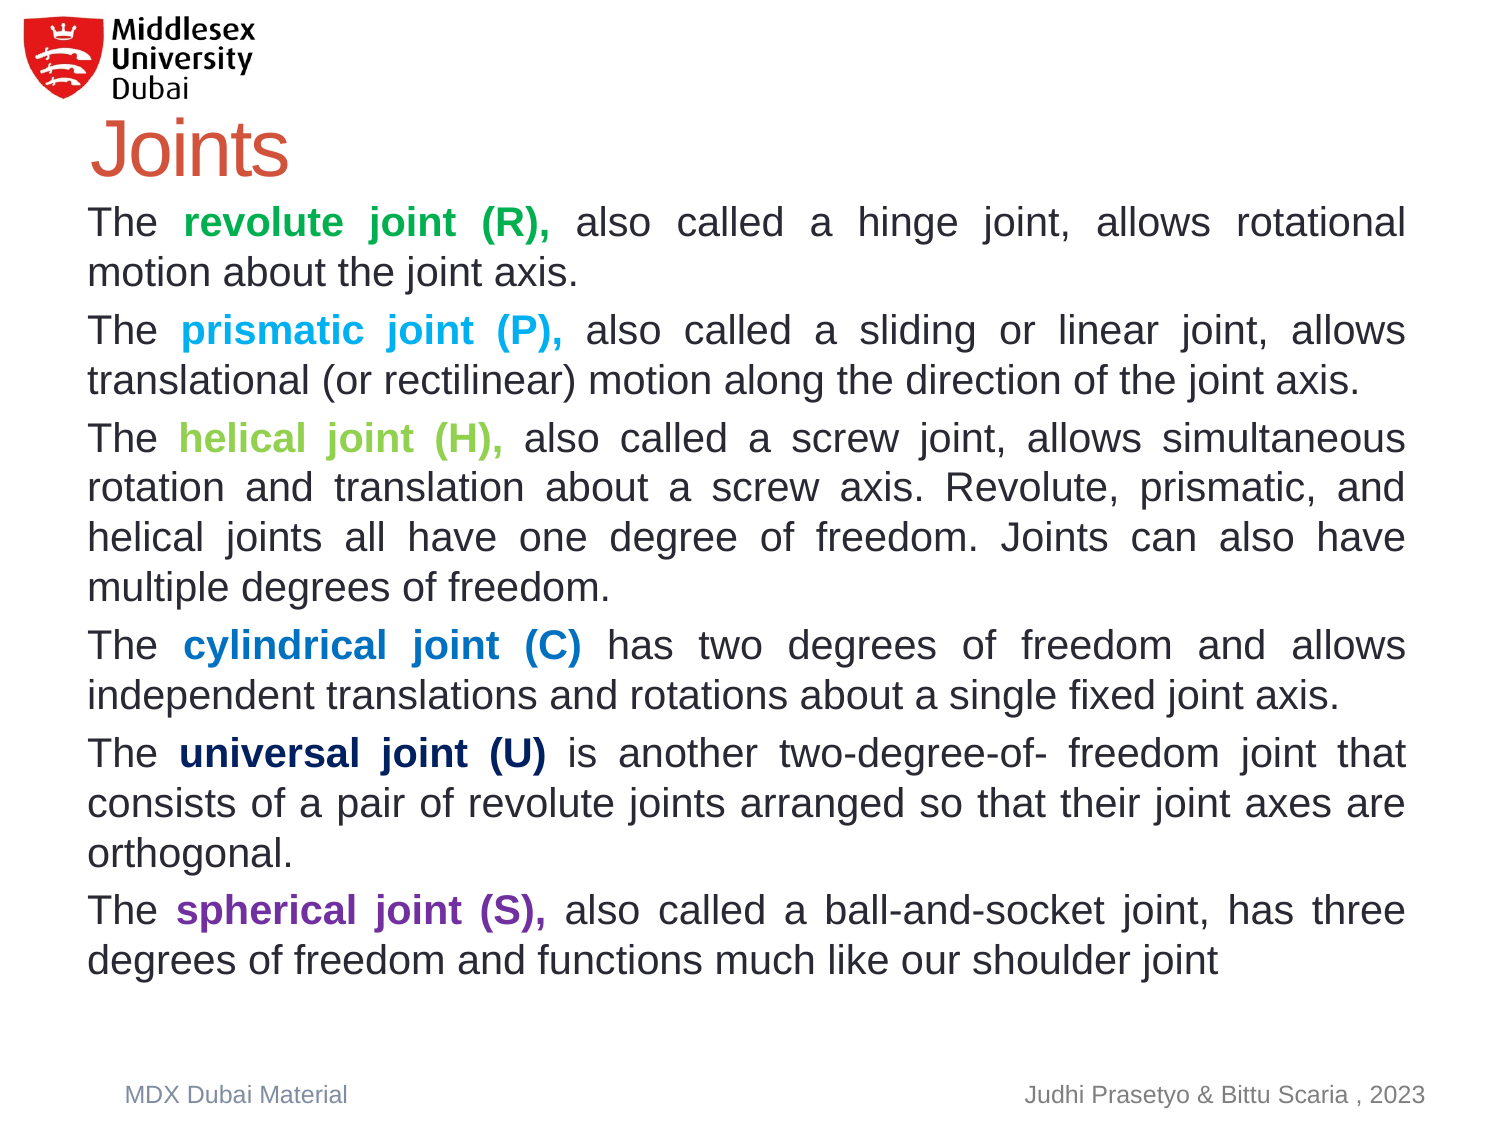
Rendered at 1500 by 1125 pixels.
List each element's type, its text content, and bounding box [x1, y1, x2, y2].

title Joints [75, 87, 1425, 200]
picture [19, 10, 261, 104]
list The revolute joint (R), also called a hinge joint, allows rotational motion about the joint axis. The prismatic joint (P), also called a sliding or linear joint, allows translational (or rectilinear) motion along the direction of the joint axis. The helical joint (H), also called a screw joint, allows simultaneous rotation and translation about a screw axis. Revolute, prismatic, and helical joints all have one degree of freedom. Joints can also have multiple degrees of freedom. The cylindrical joint (C) has two degrees of freedom and allows independent translations and rotations about a single fixed joint axis. The universal joint (U) is another two-degree-of- freedom joint that consists of a pair of revolute joints arranged so that their joint axes are orthogonal. The spherical joint (S), also called a ball-and-socket joint, has three degrees of freedom and functions much like our shoulder joint [71, 187, 1422, 1004]
